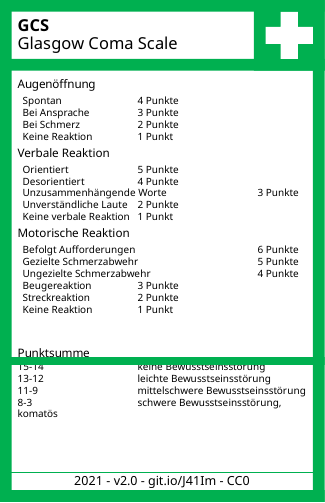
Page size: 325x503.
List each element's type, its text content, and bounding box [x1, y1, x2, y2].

list Augenöffnung Spontan 4 Punkte Bei Ansprache 3 Punkte Bei Schmerz 2 Punkte Keine Reaktion 1 Punkt Verbale Reaktion Orientiert 5 Punkte Desorientiert 4 Punkte Unzusammenhängende Worte 3 Punkte Unverständliche Laute 2 Punkte Keine verbale Reaktion 1 Punkt Motorische Reaktion Befolgt Aufforderungen 6 Punkte Gezielte Schmerzabwehr 5 Punkte Ungezielte Schmerzabwehr 4 Punkte Beugereaktion 3 Punkte Streckreaktion 2 Punkte Keine Reaktion 1 Punkt Punktsumme 15-14 keine Bewusstseinsstörung 13-12 leichte Bewusstseinsstörung 11-9 mittelschwere Bewusstseinsstörung 8-3 schwere Bewusstseinsstörung, komatös [11, 365, 313, 461]
list Augenöffnung Spontan 4 Punkte Bei Ansprache 3 Punkte Bei Schmerz 2 Punkte Keine Reaktion 1 Punkt Verbale Reaktion Orientiert 5 Punkte Desorientiert 4 Punkte Unzusammenhängende Worte 3 Punkte Unverständliche Laute 2 Punkte Keine verbale Reaktion 1 Punkt Motorische Reaktion Befolgt Aufforderungen 6 Punkte Gezielte Schmerzabwehr 5 Punkte Ungezielte Schmerzabwehr 4 Punkte Beugereaktion 3 Punkte Streckreaktion 2 Punkte Keine Reaktion 1 Punkt Punktsumme 15-14 keine Bewusstseinsstörung 13-12 leichte Bewusstseinsstörung 11-9 mittelschwere Bewusstseinsstörung 8-3 schwere Bewusstseinsstörung, komatös [11, 70, 313, 357]
title GCS Glasgow Coma Scale [11, 11, 254, 59]
picture [0, 357, 325, 365]
